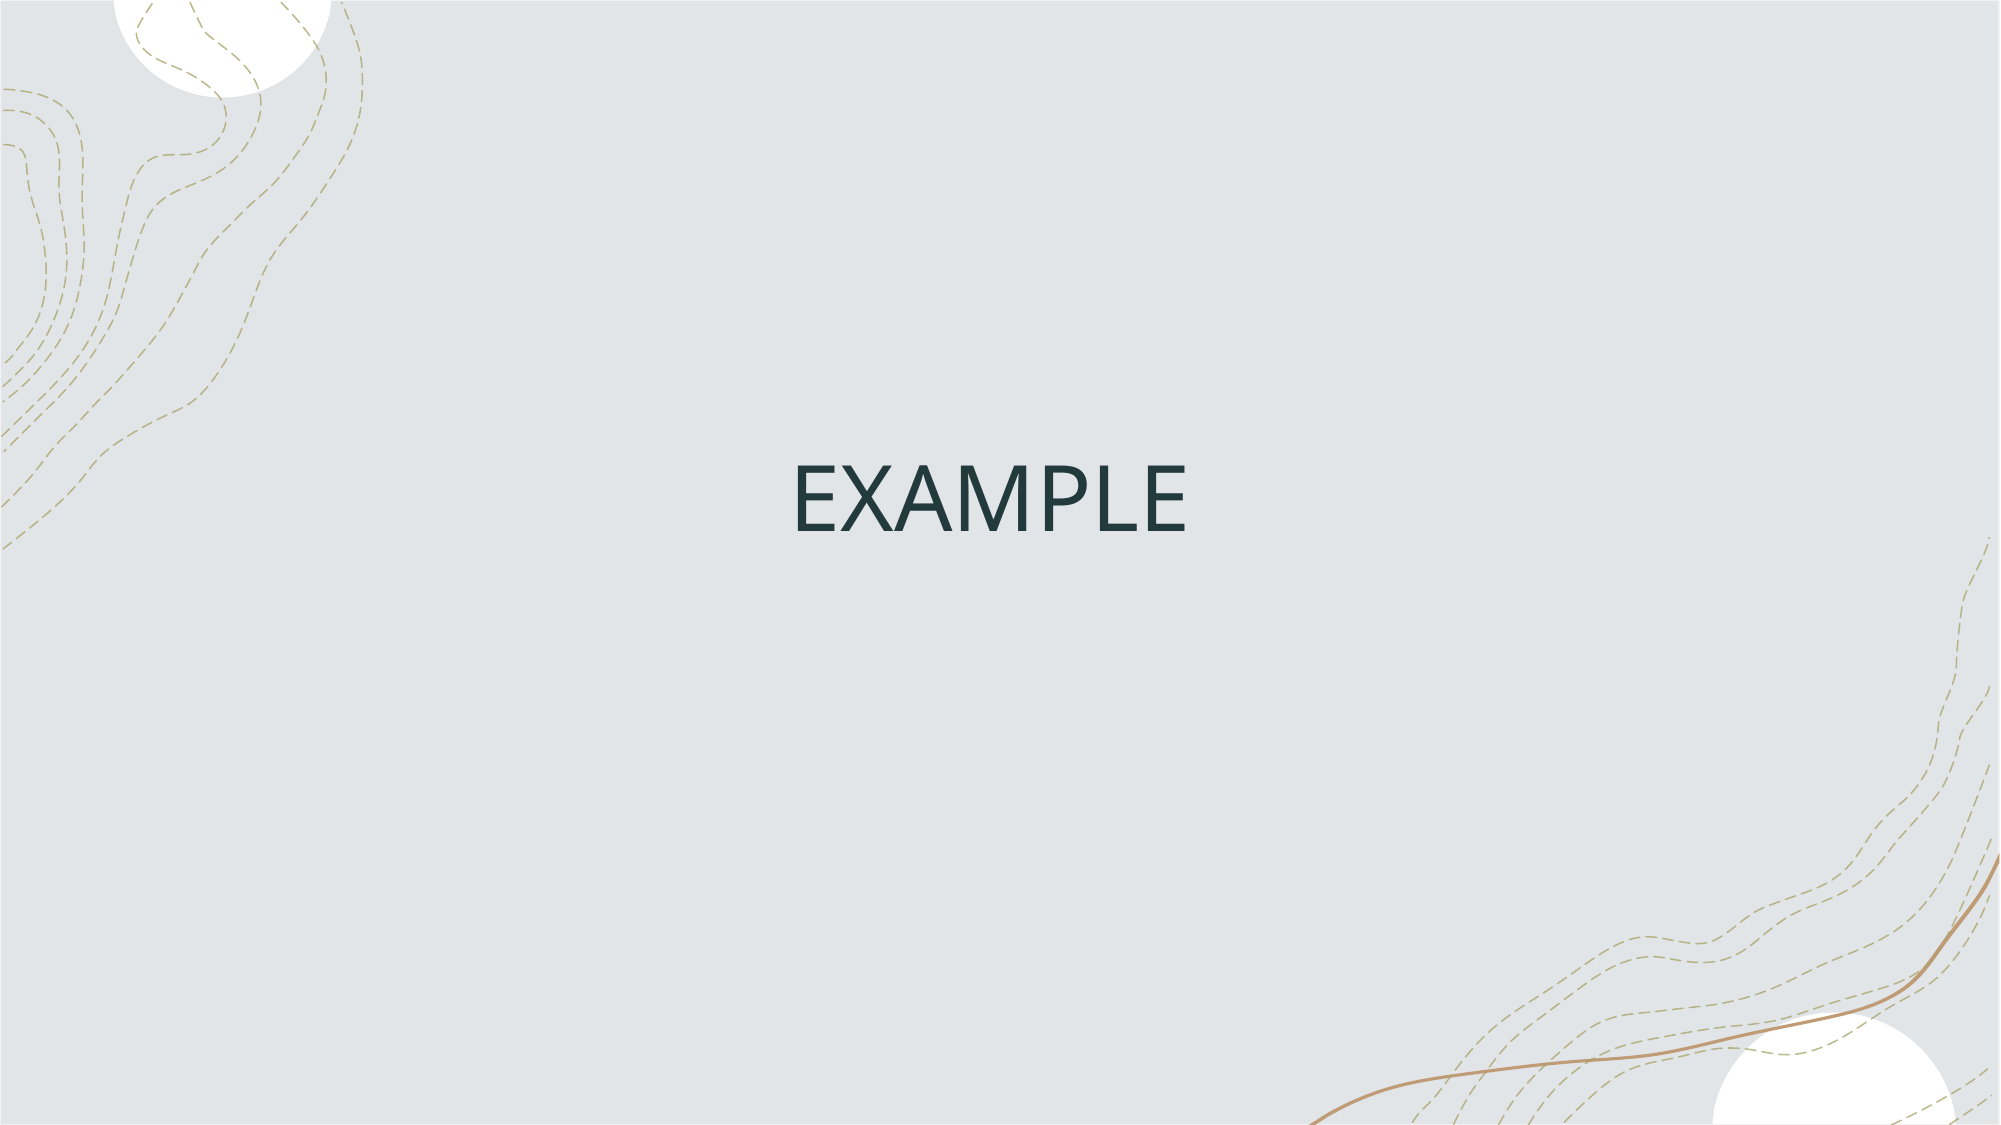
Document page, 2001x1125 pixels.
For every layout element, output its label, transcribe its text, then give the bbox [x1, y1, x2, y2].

title EXAMPLE [774, 386, 2000, 604]
